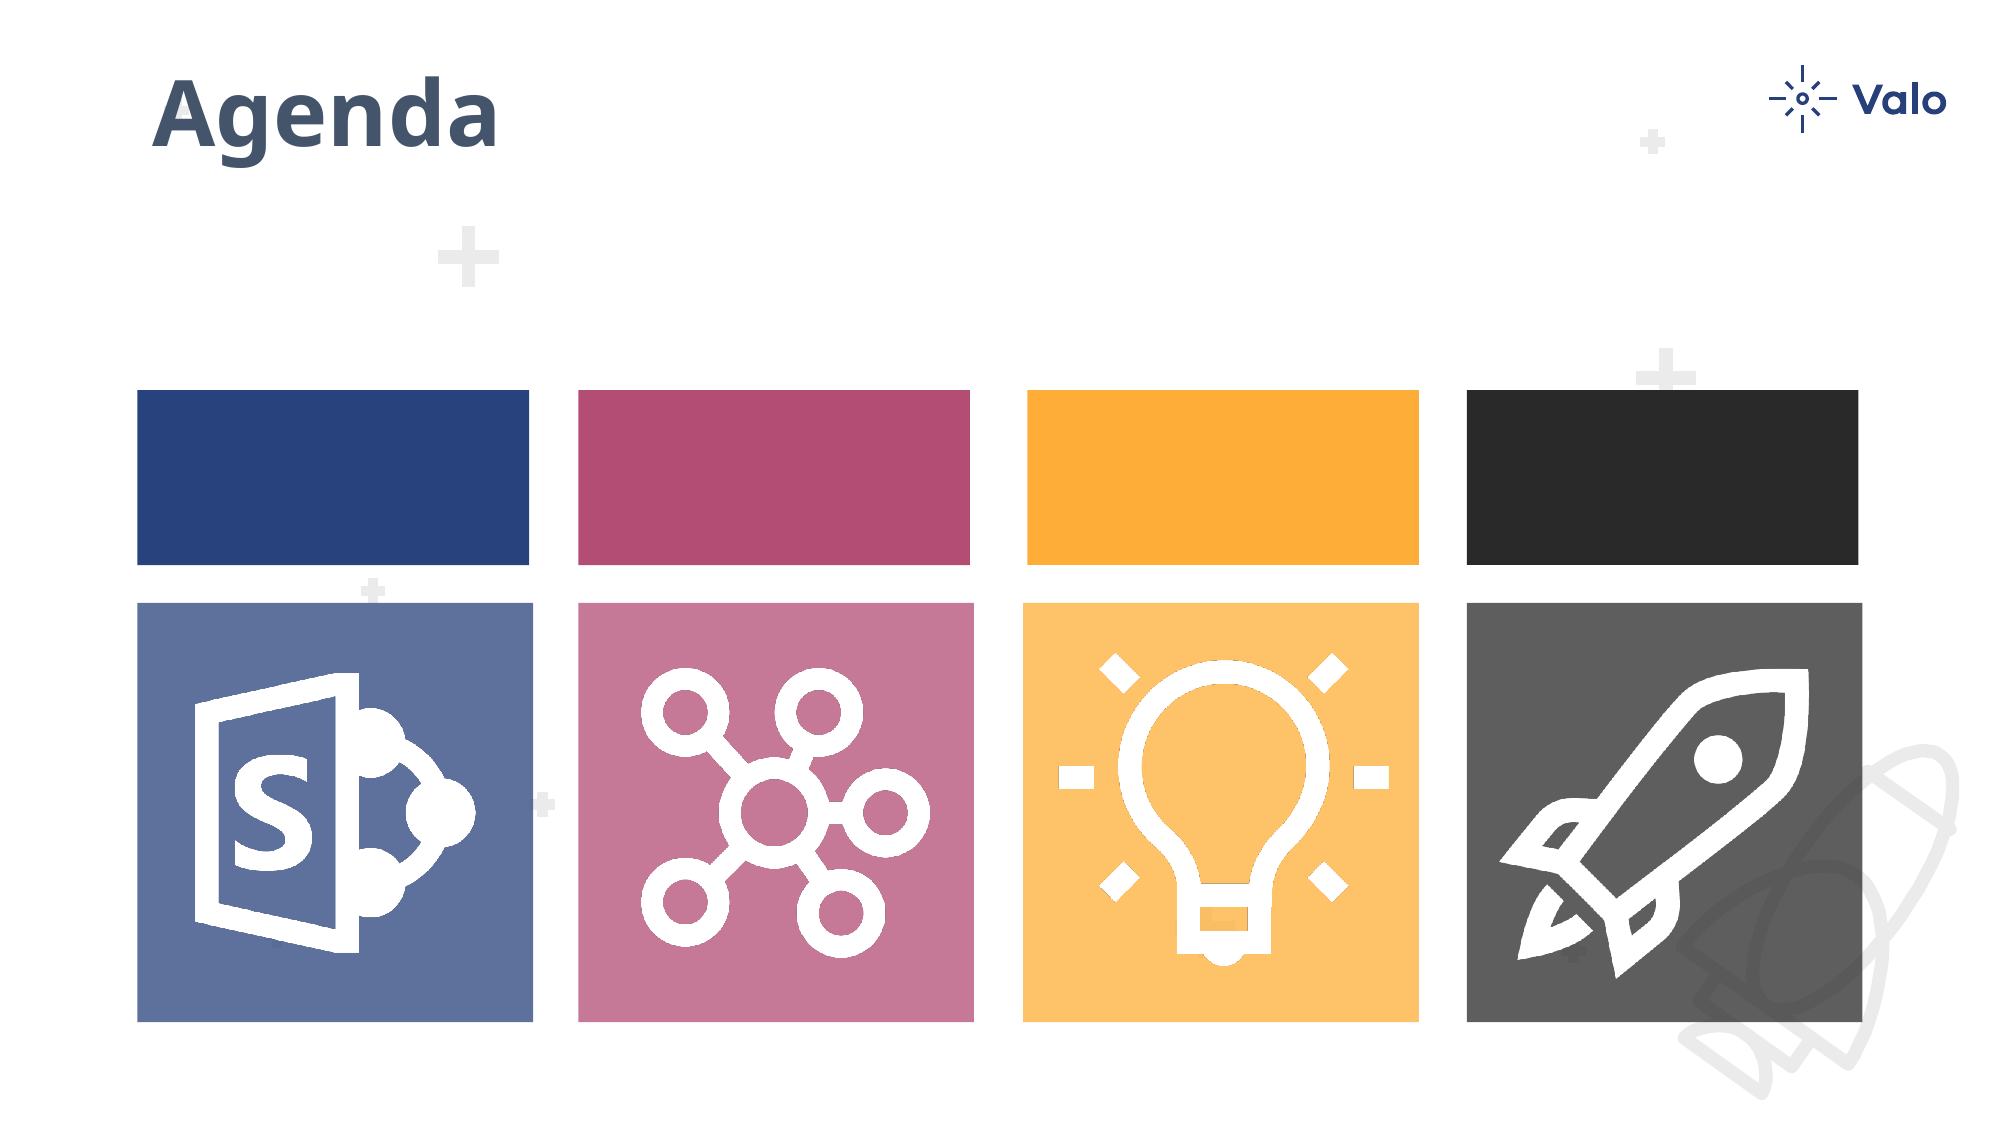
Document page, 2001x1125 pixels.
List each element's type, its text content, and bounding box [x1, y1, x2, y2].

picture [148, 626, 522, 999]
text_box [137, 602, 534, 1023]
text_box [1466, 602, 1863, 1023]
text_box Next Steps [1466, 390, 1859, 565]
text_box SharePoint REST APIs [137, 390, 530, 566]
title Agenda [137, 59, 1863, 278]
text_box PnP JS Core [1027, 390, 1419, 565]
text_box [578, 602, 974, 1023]
text_box Microsoft Graph & Custom APIs [578, 390, 970, 566]
picture [1035, 624, 1412, 1001]
text_box [1023, 602, 1419, 1023]
